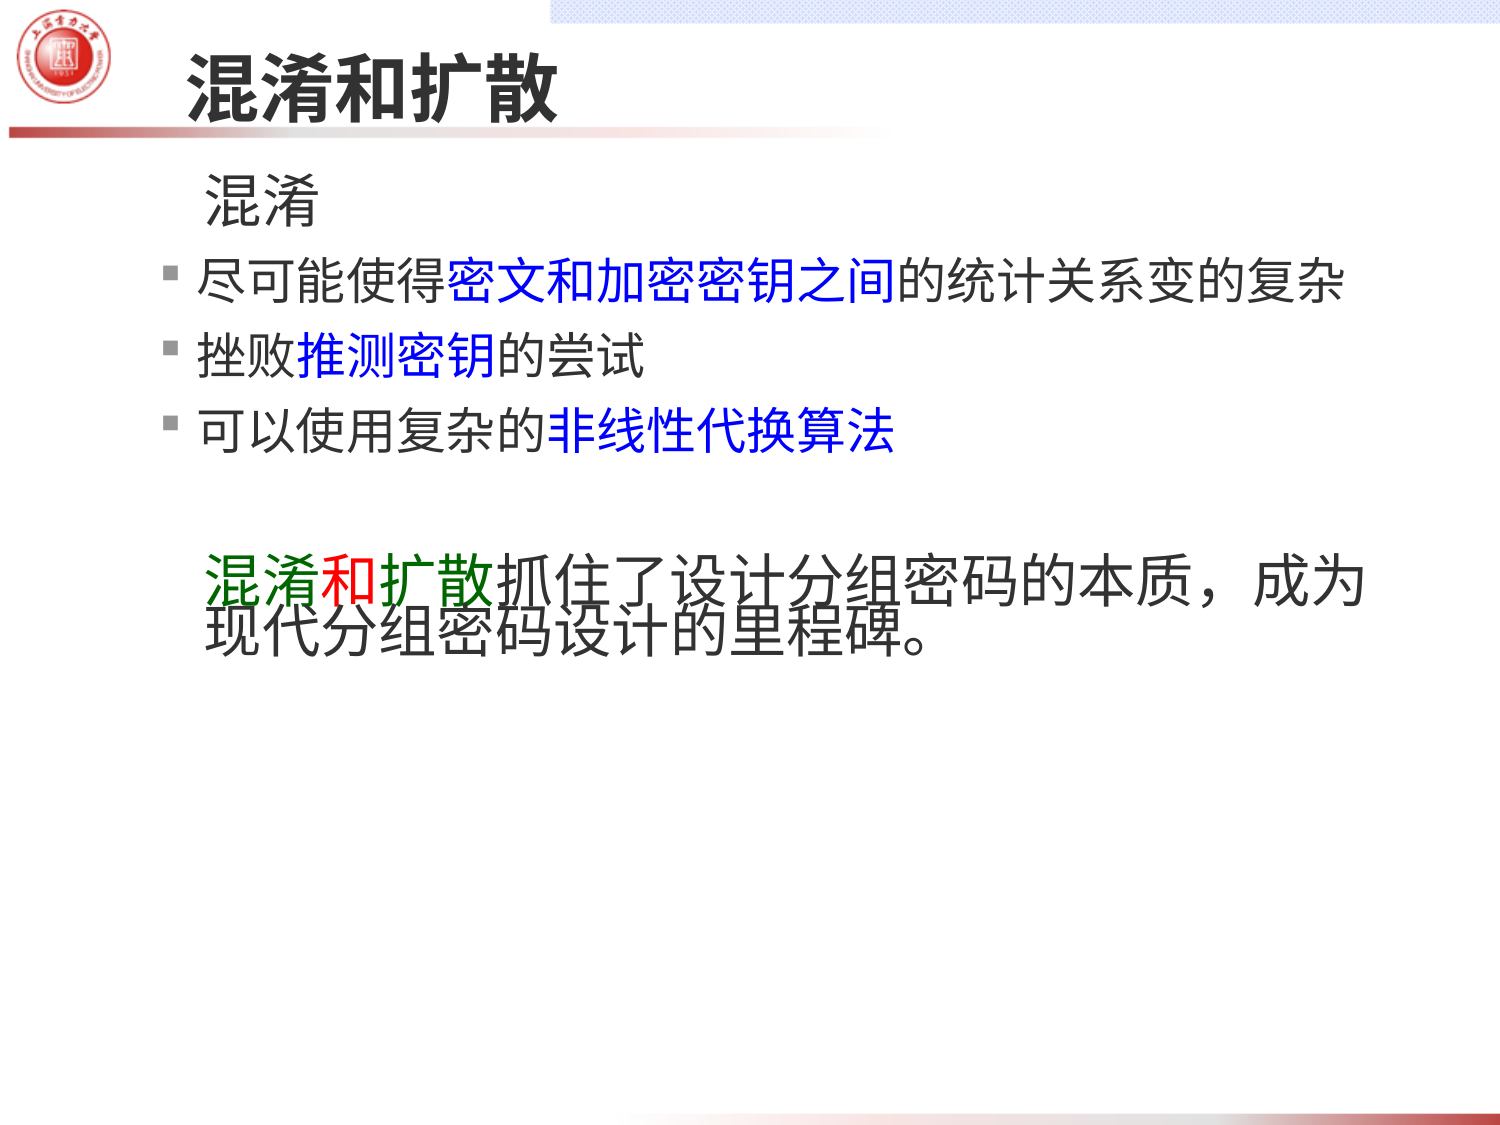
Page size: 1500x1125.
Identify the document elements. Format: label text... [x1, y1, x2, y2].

list 混淆 尽可能使得密文和加密密钥之间的统计关系变的复杂 挫败推测密钥的尝试 可以使用复杂的非线性代换算法 混淆和扩散抓住了设计分组密码的本质，成为现代分组密码设计的里程碑。 [147, 184, 1424, 842]
picture [0, 0, 1500, 1125]
title 混淆和扩散 [184, 1, 1354, 132]
